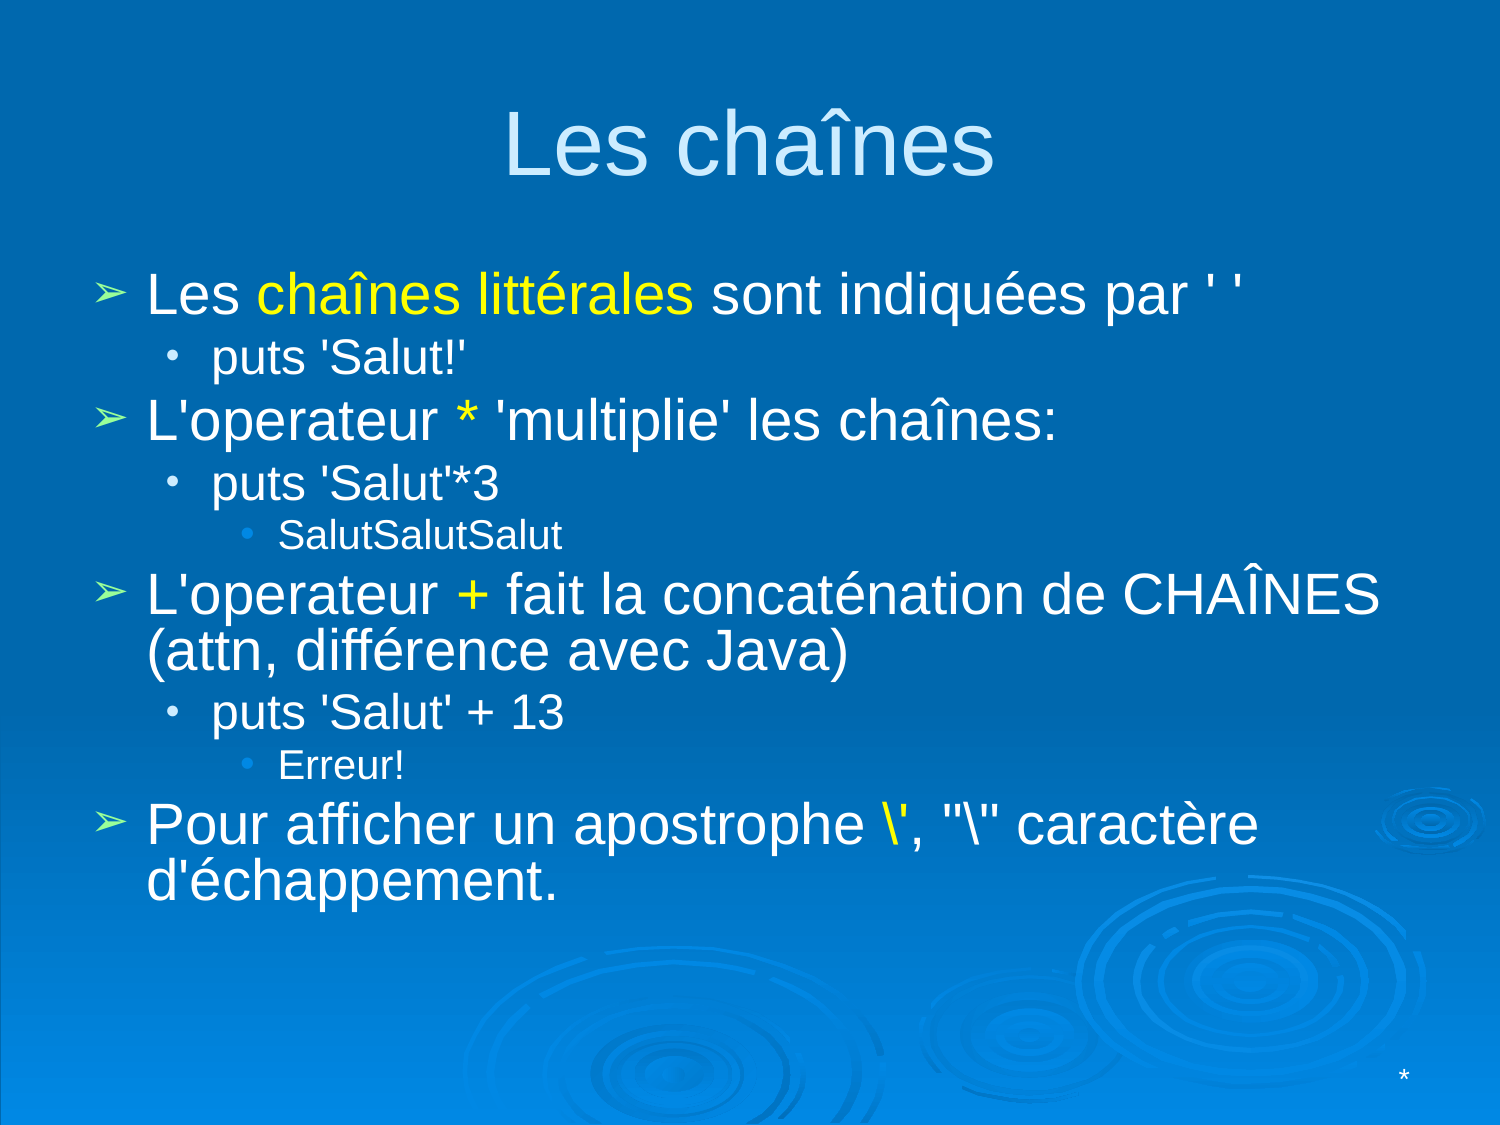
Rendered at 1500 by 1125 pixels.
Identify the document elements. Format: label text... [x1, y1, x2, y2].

title Les chaînes [75, 45, 1425, 233]
list Les chaînes littérales sont indiquées par ' ' puts 'Salut!' L'operateur * 'multiplie' les chaînes: puts 'Salut'*3 SalutSalutSalut L'operateur + fait la concaténation de CHAÎNES (attn, différence avec Java) puts 'Salut' + 13 Erreur! Pour afficher un apostrophe \', "\" caractère d'échappement. [75, 262, 1425, 1005]
slide_number [1074, 1024, 1425, 1103]
